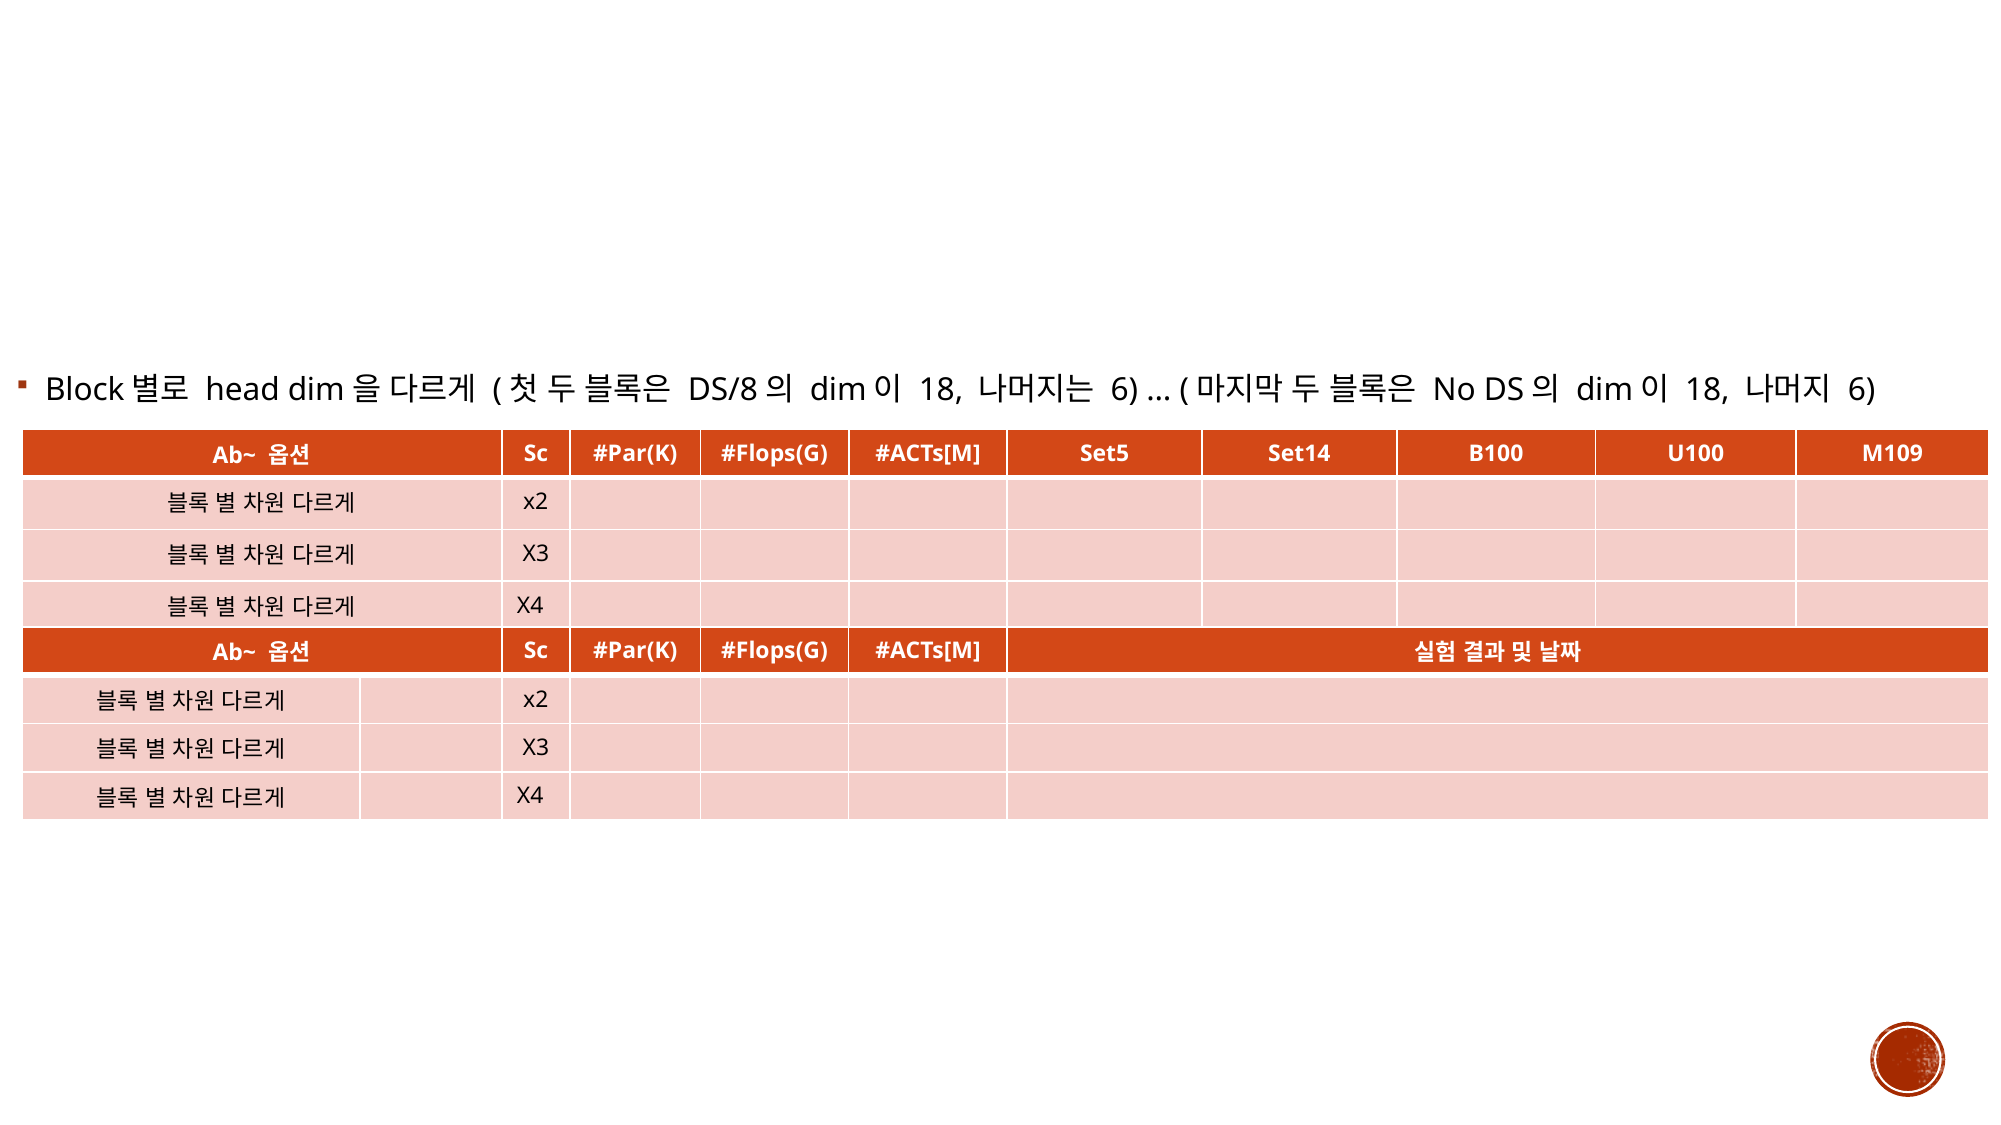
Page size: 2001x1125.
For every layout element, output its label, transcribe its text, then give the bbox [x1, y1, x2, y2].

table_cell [571, 582, 700, 626]
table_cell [503, 724, 569, 771]
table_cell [701, 480, 848, 529]
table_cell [571, 480, 700, 529]
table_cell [23, 582, 501, 626]
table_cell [701, 724, 848, 771]
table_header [1398, 430, 1595, 475]
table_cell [503, 480, 569, 529]
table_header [1008, 430, 1201, 475]
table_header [701, 430, 848, 475]
table_cell 38.05 / 0.9608 [1870, 1021, 1946, 1097]
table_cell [849, 773, 1006, 819]
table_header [503, 628, 569, 672]
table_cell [849, 678, 1006, 723]
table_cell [23, 678, 359, 723]
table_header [571, 430, 700, 475]
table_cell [849, 724, 1006, 771]
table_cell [1797, 480, 1988, 529]
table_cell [1008, 724, 1988, 771]
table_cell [1203, 582, 1396, 626]
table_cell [361, 678, 501, 723]
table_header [1203, 430, 1396, 475]
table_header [1797, 430, 1988, 475]
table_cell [361, 773, 501, 819]
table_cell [23, 530, 501, 580]
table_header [850, 430, 1006, 475]
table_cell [1797, 582, 1988, 626]
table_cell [23, 773, 359, 819]
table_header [571, 628, 700, 672]
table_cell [571, 678, 700, 723]
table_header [849, 628, 1006, 672]
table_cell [1596, 582, 1795, 626]
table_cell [361, 724, 501, 771]
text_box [1, 365, 1969, 447]
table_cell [571, 773, 700, 819]
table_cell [571, 530, 700, 580]
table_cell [1203, 530, 1396, 580]
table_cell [1596, 530, 1795, 580]
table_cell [1008, 773, 1988, 819]
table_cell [1008, 530, 1201, 580]
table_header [1596, 430, 1795, 475]
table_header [23, 628, 501, 672]
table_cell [850, 582, 1006, 626]
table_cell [1008, 678, 1988, 723]
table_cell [571, 724, 700, 771]
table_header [1008, 628, 1988, 672]
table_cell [23, 480, 501, 529]
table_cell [1398, 582, 1595, 626]
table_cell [701, 678, 848, 723]
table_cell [1203, 480, 1396, 529]
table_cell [1398, 530, 1595, 580]
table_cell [23, 724, 359, 771]
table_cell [503, 582, 569, 626]
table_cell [503, 530, 569, 580]
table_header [503, 430, 569, 475]
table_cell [850, 480, 1006, 529]
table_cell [701, 582, 848, 626]
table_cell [850, 530, 1006, 580]
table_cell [1008, 582, 1201, 626]
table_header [701, 628, 848, 672]
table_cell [1596, 480, 1795, 529]
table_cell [503, 773, 569, 819]
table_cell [503, 678, 569, 723]
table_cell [701, 530, 848, 580]
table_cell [1797, 530, 1988, 580]
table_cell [1398, 480, 1595, 529]
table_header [23, 430, 501, 475]
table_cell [1008, 480, 1201, 529]
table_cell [701, 773, 848, 819]
